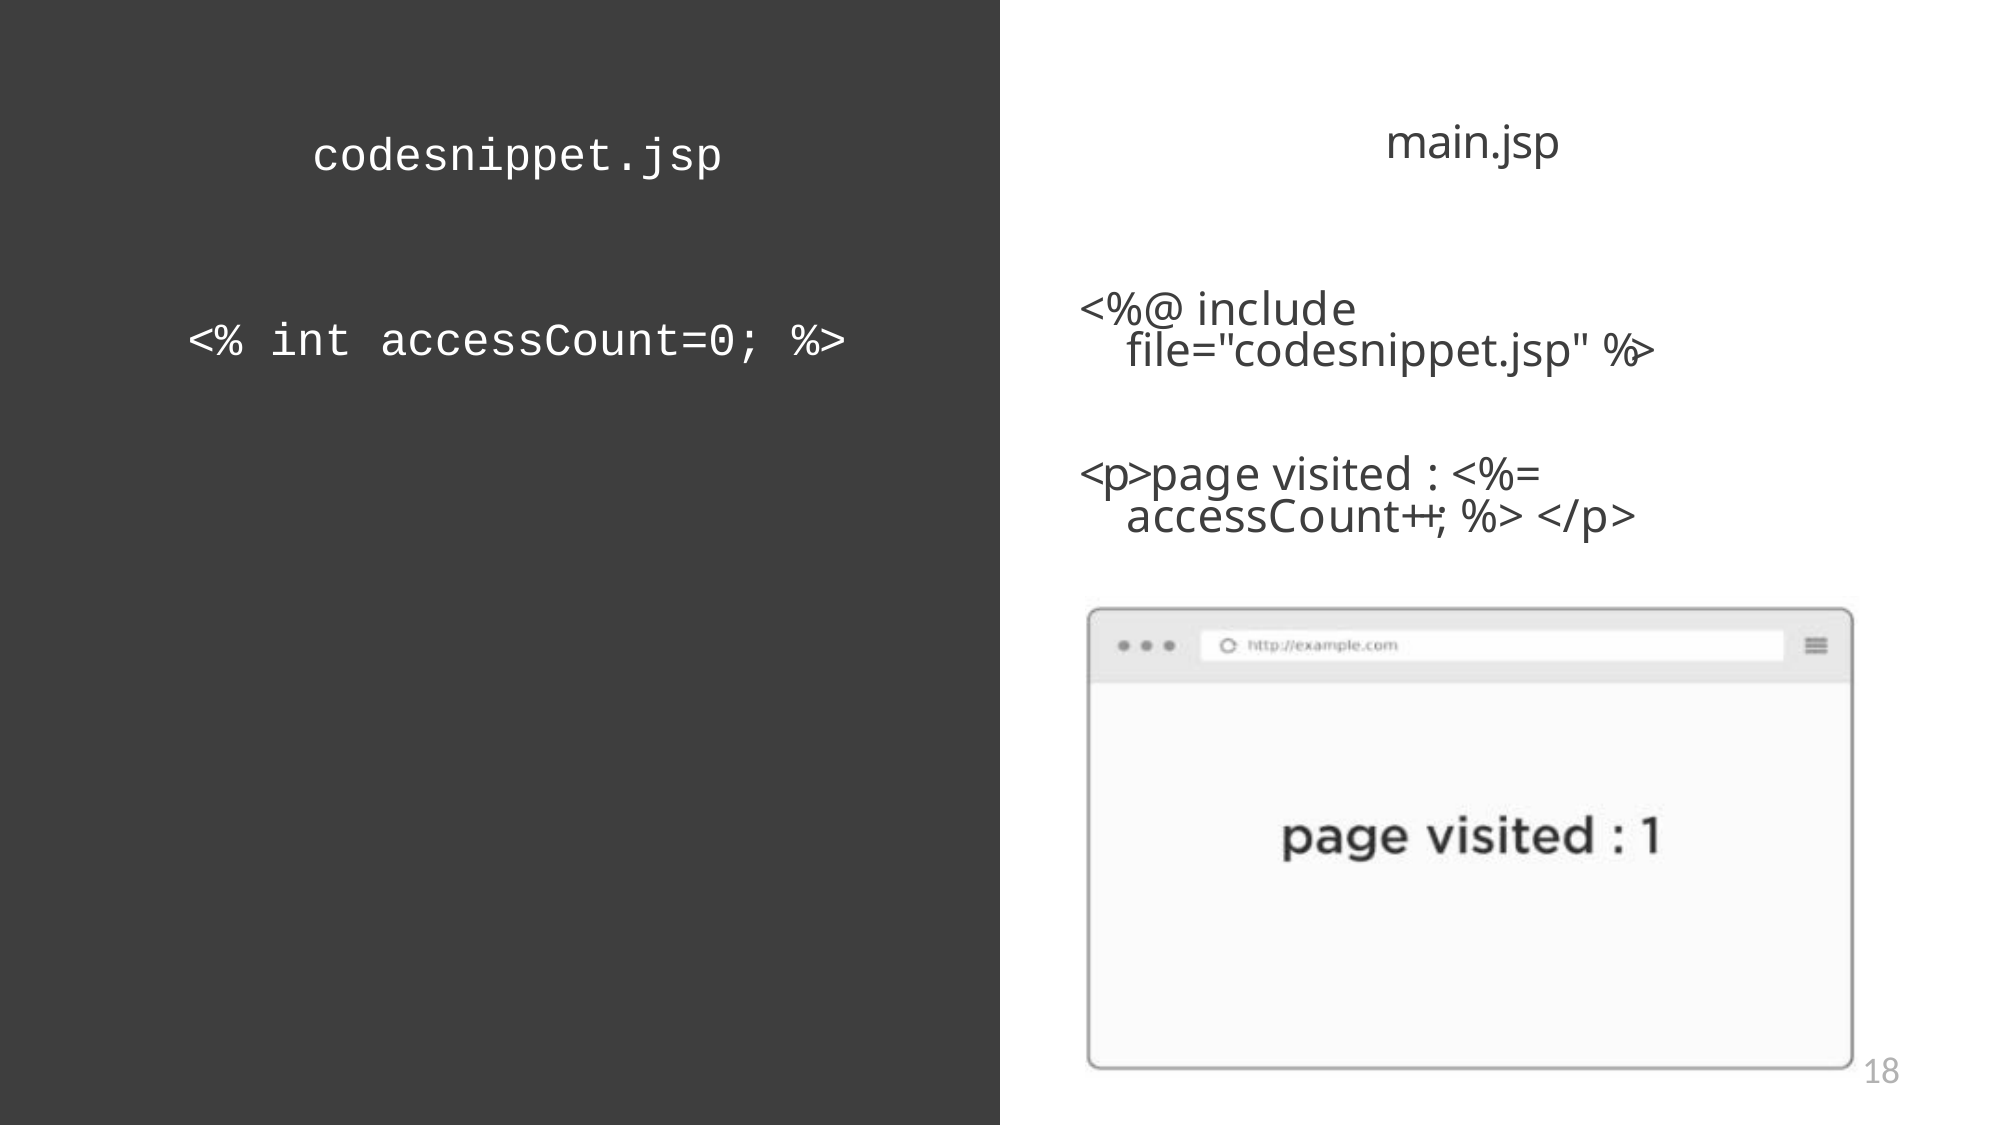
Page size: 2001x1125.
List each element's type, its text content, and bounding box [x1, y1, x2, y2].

text_box <% int accessCount=0; %> [185, 308, 852, 365]
picture [1084, 596, 1860, 1079]
text_box codesnippet.jsp [310, 123, 727, 180]
slide_number 18 [1440, 1046, 1900, 1103]
text_box <%@ include file="codesnippet.jsp" %> <p>page visited : <%= accessCount++; %> </p> [1077, 277, 1720, 541]
title main.jsp [1383, 110, 1579, 277]
